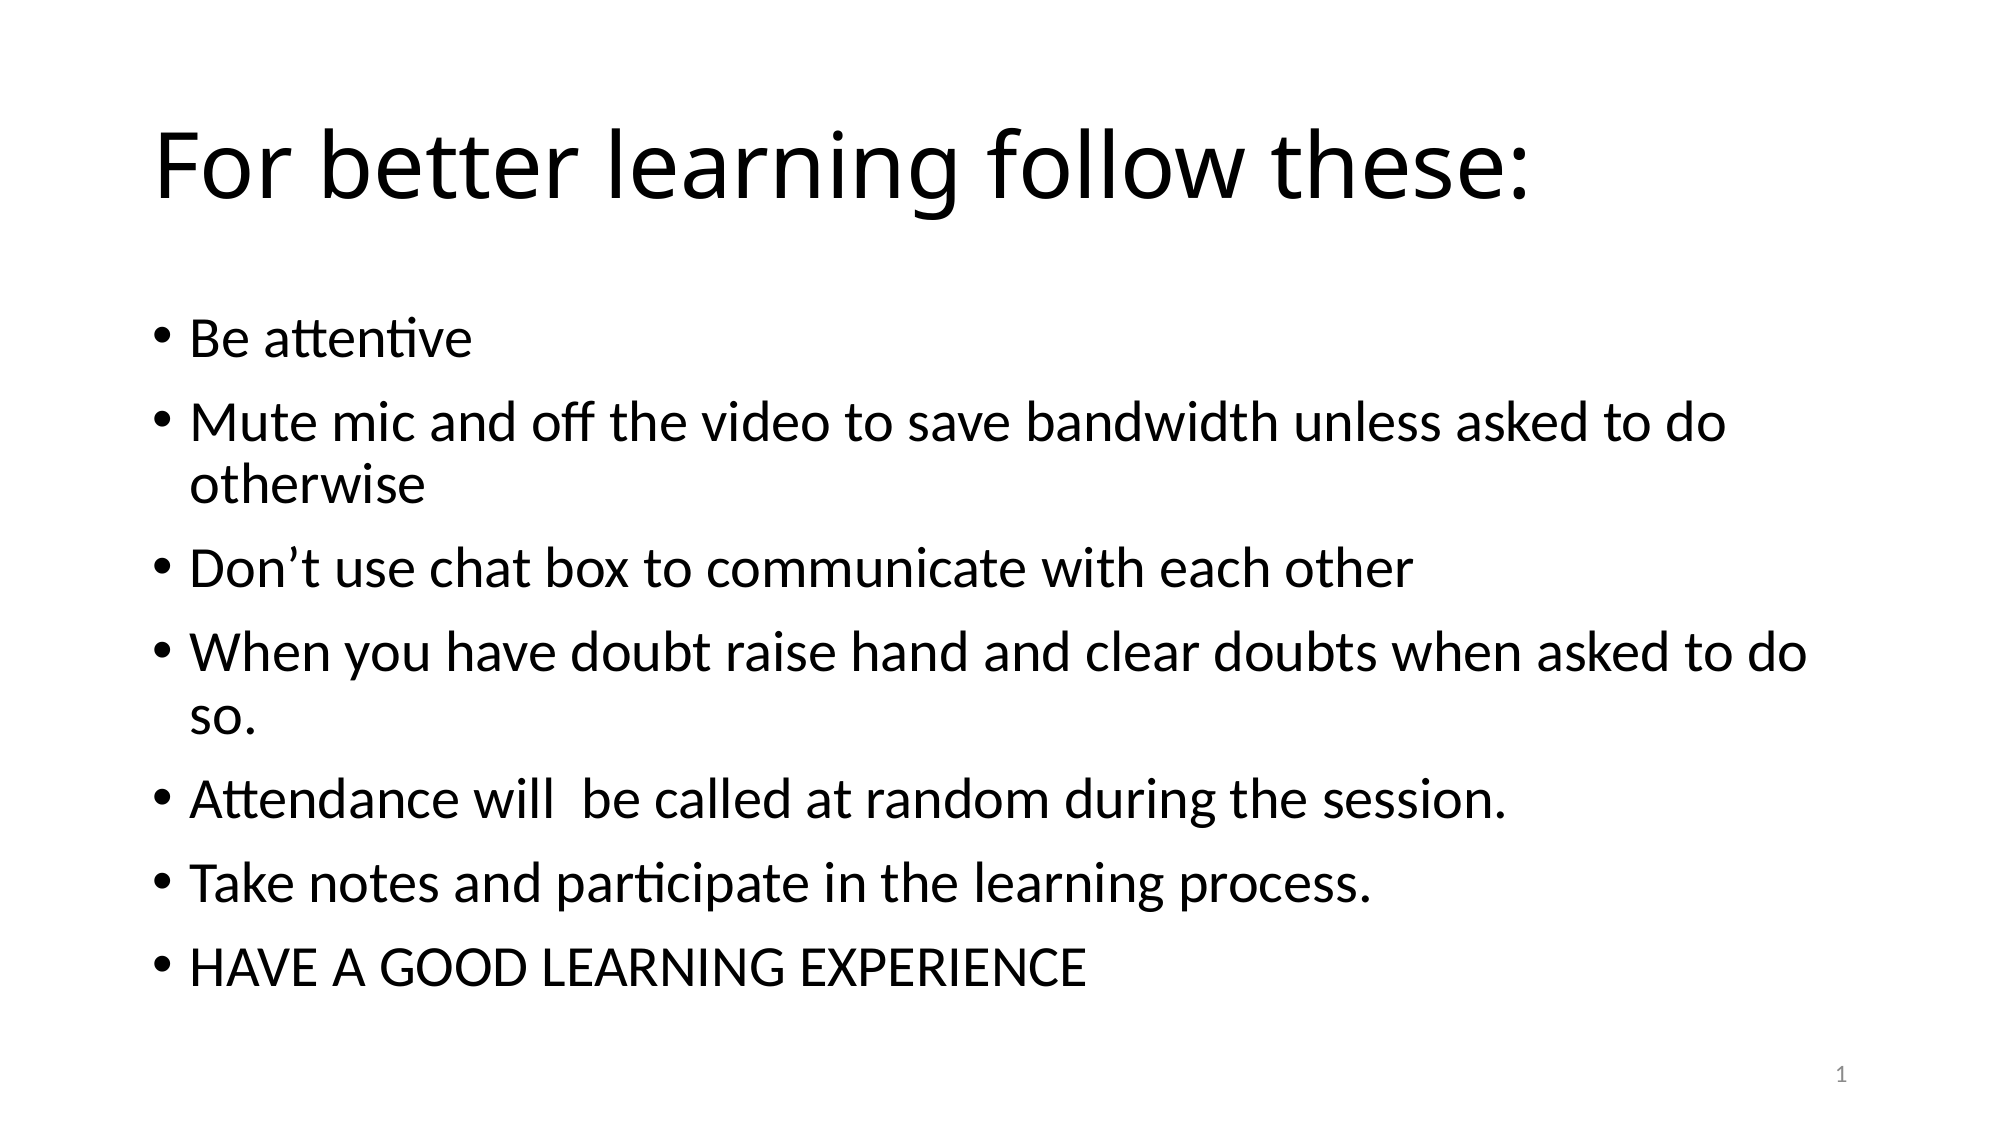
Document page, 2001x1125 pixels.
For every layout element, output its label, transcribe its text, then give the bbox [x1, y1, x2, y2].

list Be attentive Mute mic and off the video to save bandwidth unless asked to do otherwise Don’t use chat box to communicate with each other When you have doubt raise hand and clear doubts when asked to do so. Attendance will be called at random during the session. Take notes and participate in the learning process. HAVE A GOOD LEARNING EXPERIENCE [137, 299, 1863, 1014]
slide_number 1 [1412, 1042, 1863, 1103]
title For better learning follow these: [137, 59, 1863, 278]
